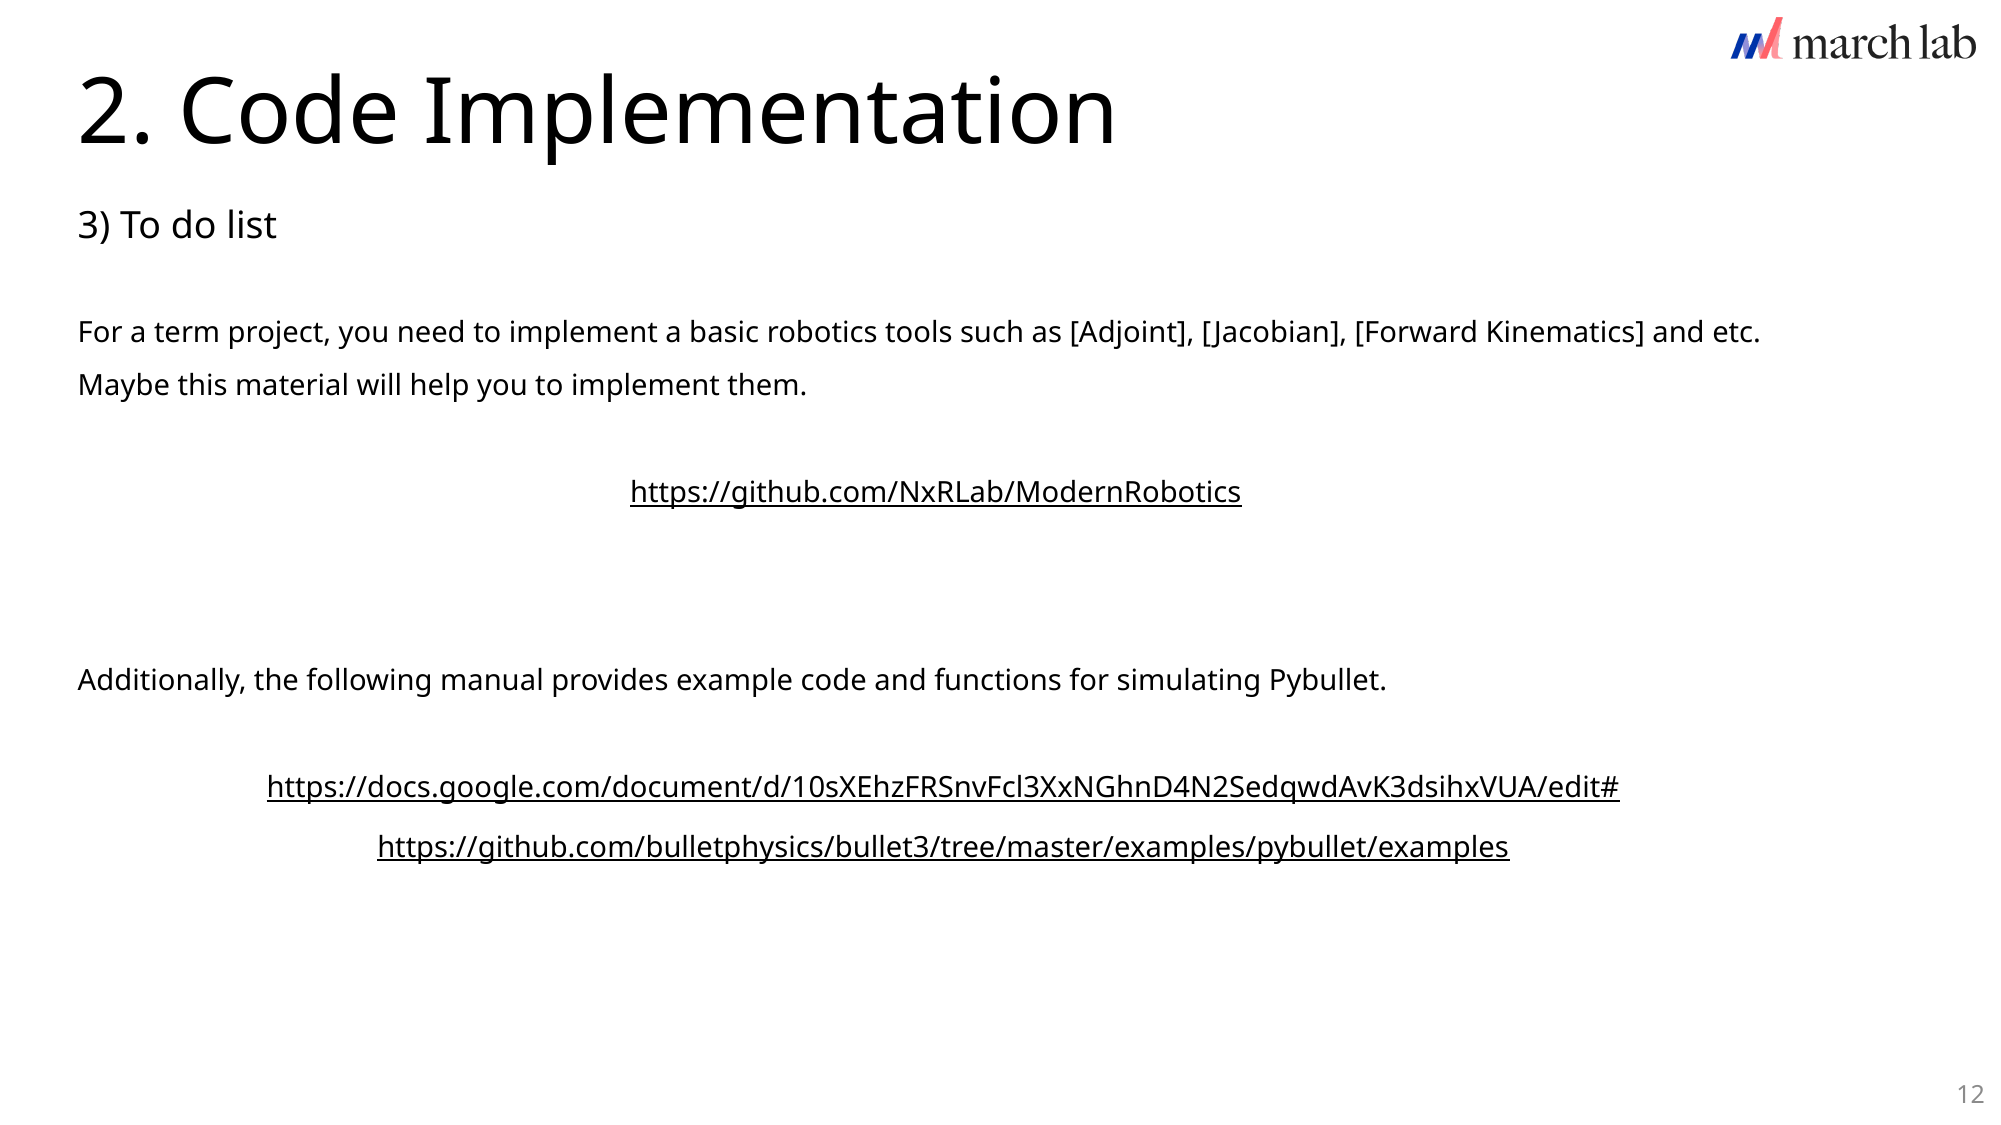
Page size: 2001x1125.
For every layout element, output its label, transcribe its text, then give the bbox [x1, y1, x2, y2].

text_box For a term project, you need to implement a basic robotics tools such as [Adjoint], [Jacobian], [Forward Kinematics] and etc. Maybe this material will help you to implement them. https://github.com/NxRLab/ModernRobotics [62, 288, 1832, 521]
picture [1730, 17, 1976, 59]
text_box 2. Code Implementation [62, 56, 1960, 194]
text_box 3) To do list [62, 194, 1872, 254]
text_box Additionally, the following manual provides example code and functions for simulating Pybullet. https://docs.google.com/document/d/10sXEhzFRSnvFcl3XxNGhnD4N2SedqwdAvK3dsihxVUA/edit# https://github.com/bulletphysics/bullet3/tree/master/examples/pybullet/examples [62, 636, 1832, 876]
slide_number 12 [1550, 1065, 2000, 1125]
